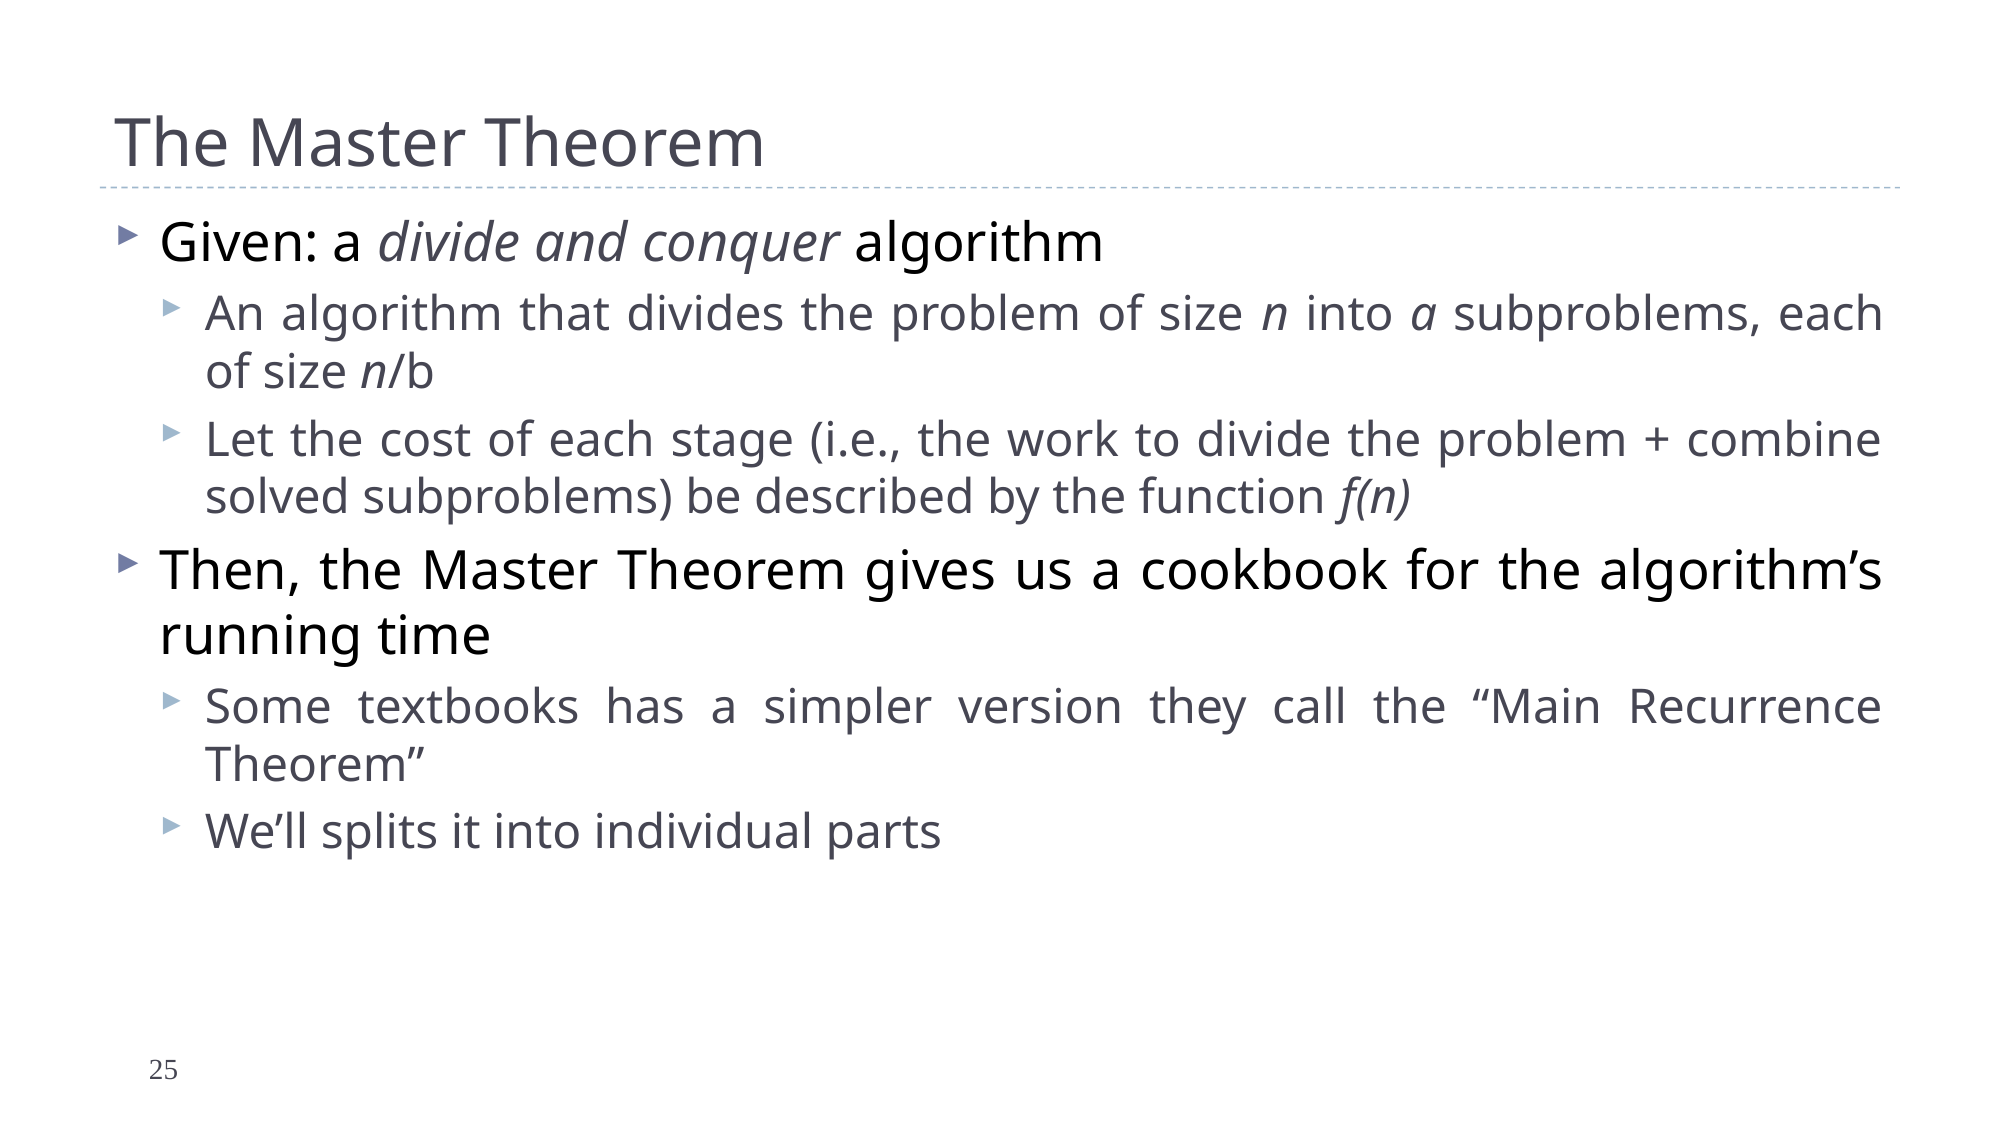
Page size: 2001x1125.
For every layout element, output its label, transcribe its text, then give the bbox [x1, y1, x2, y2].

slide_number 25 [133, 1042, 568, 1103]
list Given: a divide and conquer algorithm An algorithm that divides the problem of size n into a subproblems, each of size n/b Let the cost of each stage (i.e., the work to divide the problem + combine solved subproblems) be described by the function f(n) Then, the Master Theorem gives us a cookbook for the algorithm’s running time Some textbooks has a simpler version they call the “Main Recurrence Theorem” We’ll splits it into individual parts [99, 200, 1900, 1010]
title The Master Theorem [99, 24, 1900, 188]
